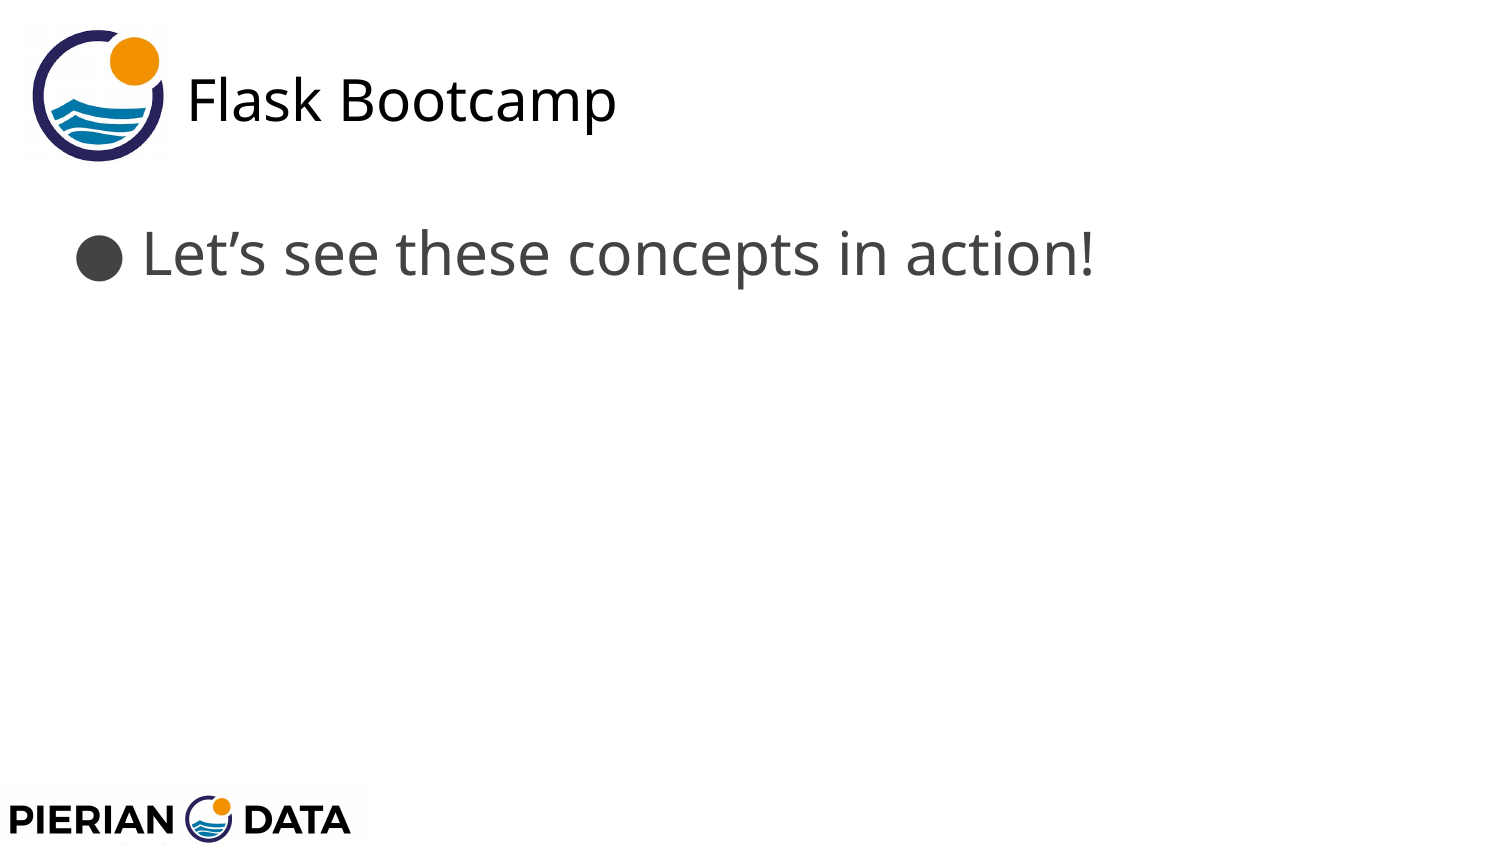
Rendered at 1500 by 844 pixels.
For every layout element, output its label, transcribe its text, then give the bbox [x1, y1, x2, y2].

list Let’s see these concepts in action! [51, 189, 1476, 750]
picture [0, 787, 368, 844]
picture [24, 24, 172, 167]
title Flask Bootcamp [176, 48, 1449, 143]
